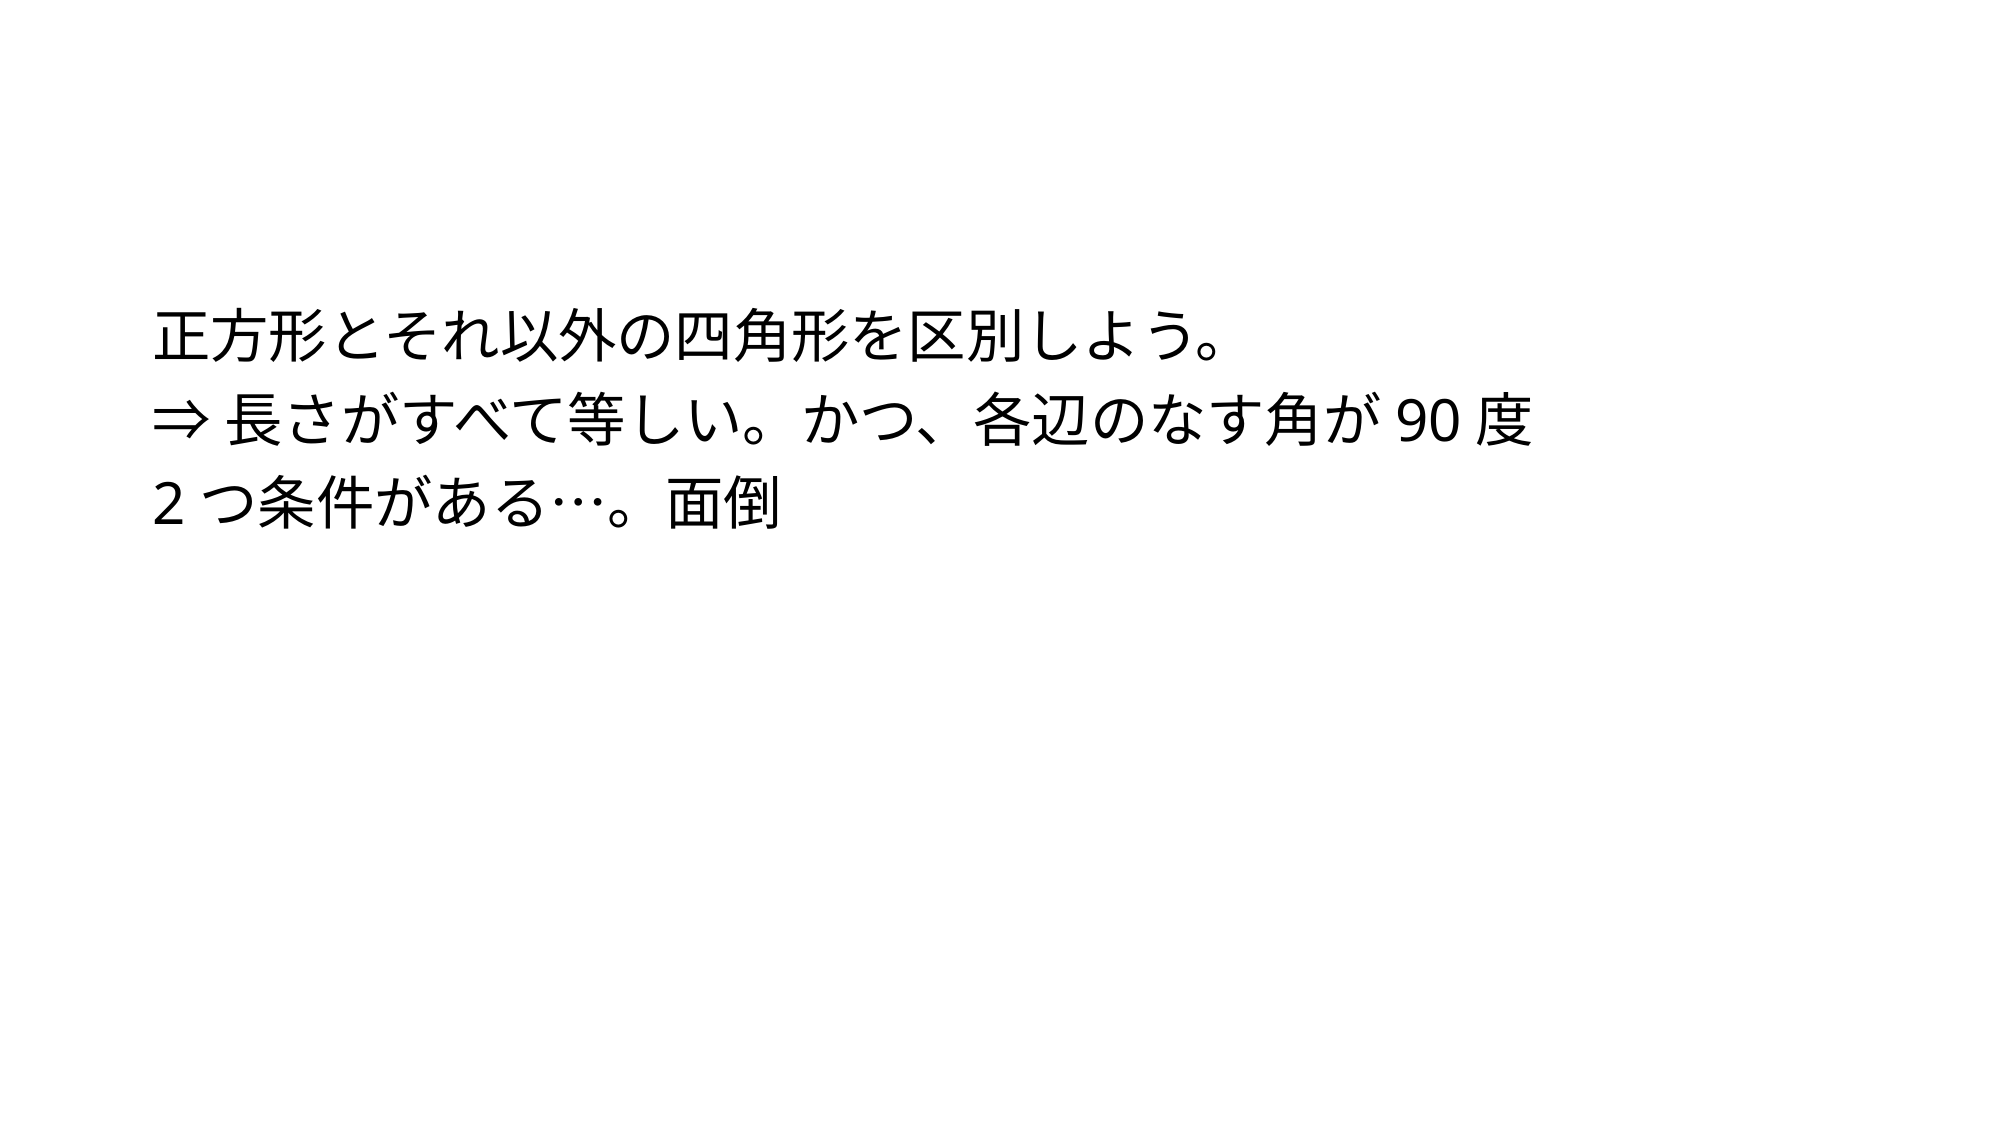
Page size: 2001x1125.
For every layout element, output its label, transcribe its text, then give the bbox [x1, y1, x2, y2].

list 正方形とそれ以外の四角形を区別しよう。 ⇒長さがすべて等しい。かつ、各辺のなす角が90度 2つ条件がある…。面倒 [137, 299, 1863, 1014]
